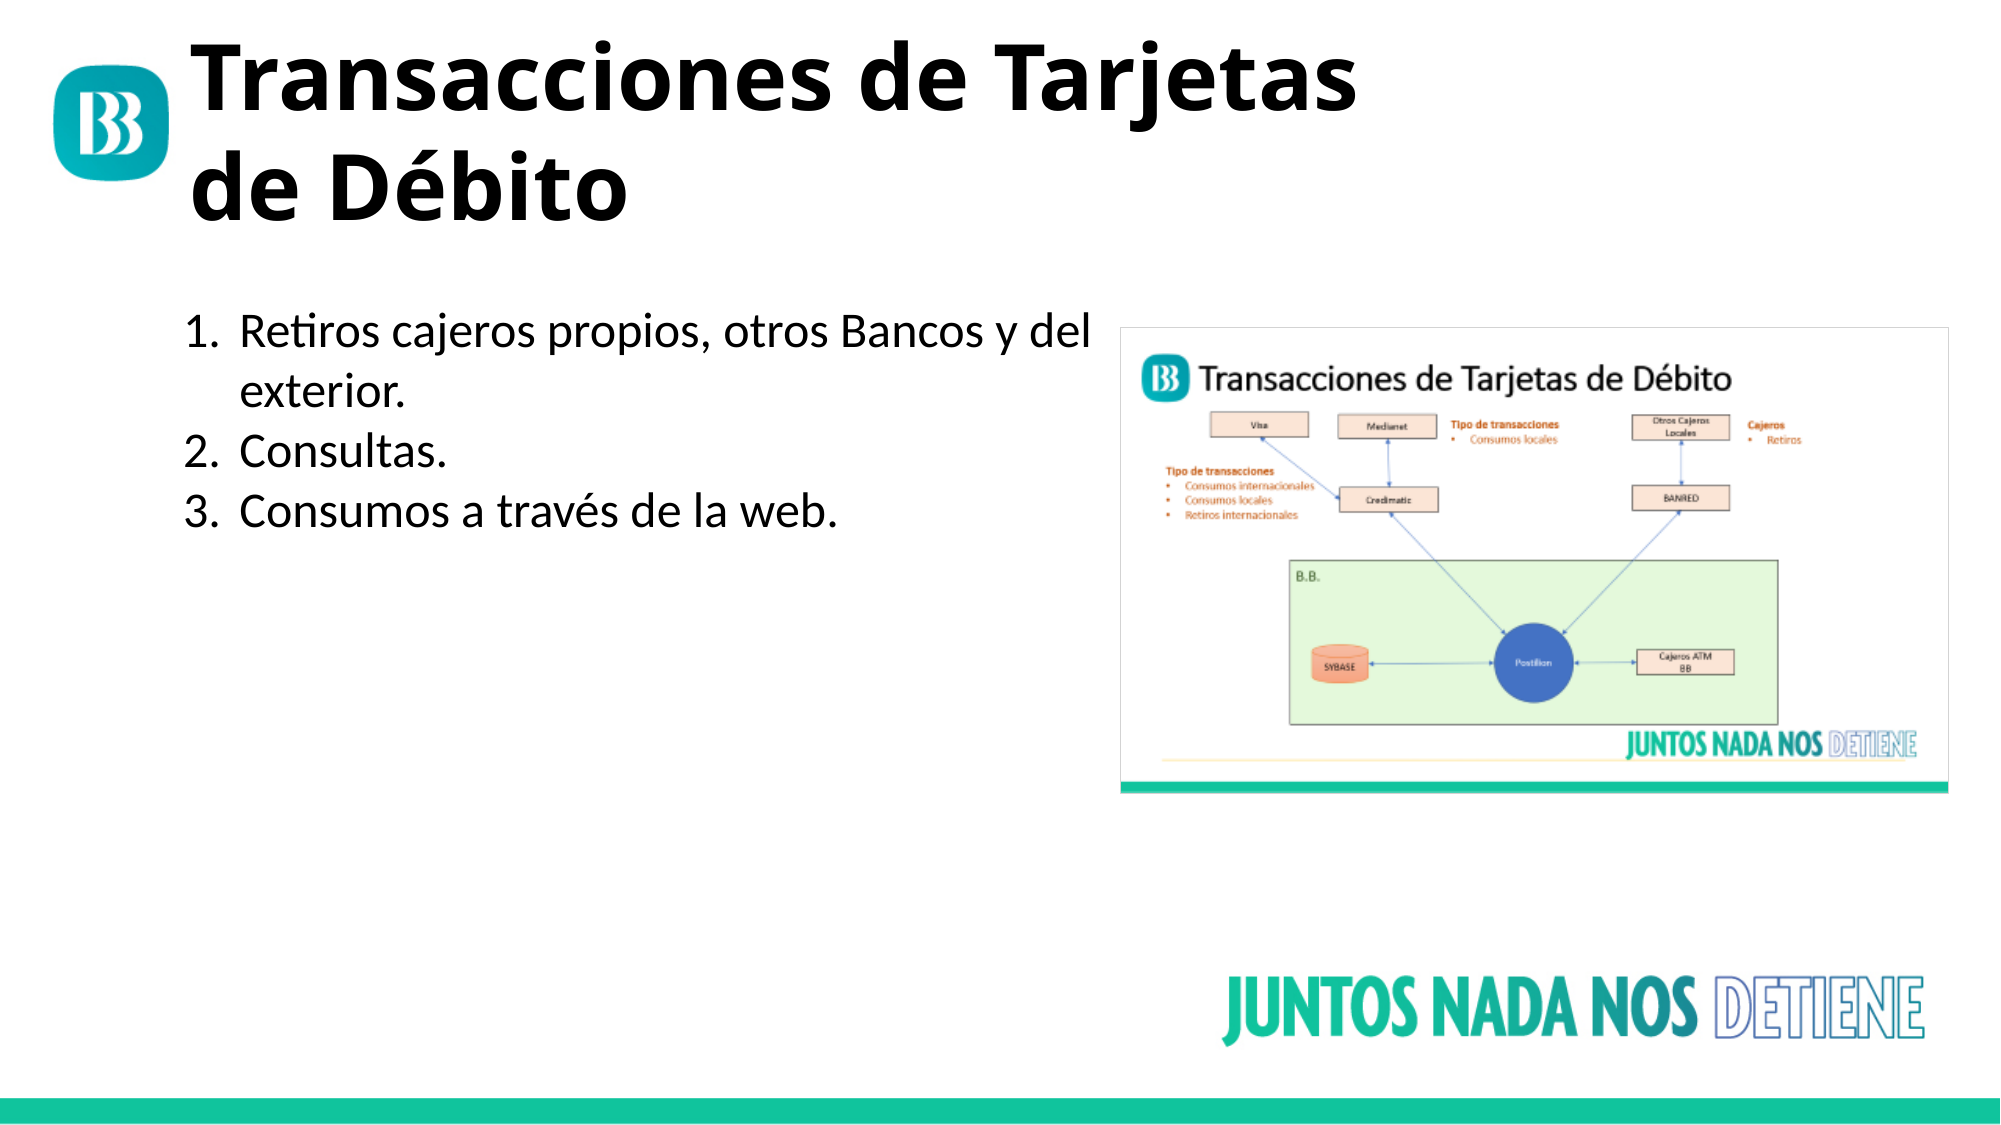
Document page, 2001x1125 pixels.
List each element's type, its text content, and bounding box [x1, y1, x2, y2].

text_box Transacciones de Tarjetas de Débito [99, 79, 1493, 179]
picture [0, 0, 2000, 1125]
text_box Retiros cajeros propios, otros Bancos y del exterior. Consultas. Consumos a través de la web. [168, 290, 1110, 606]
